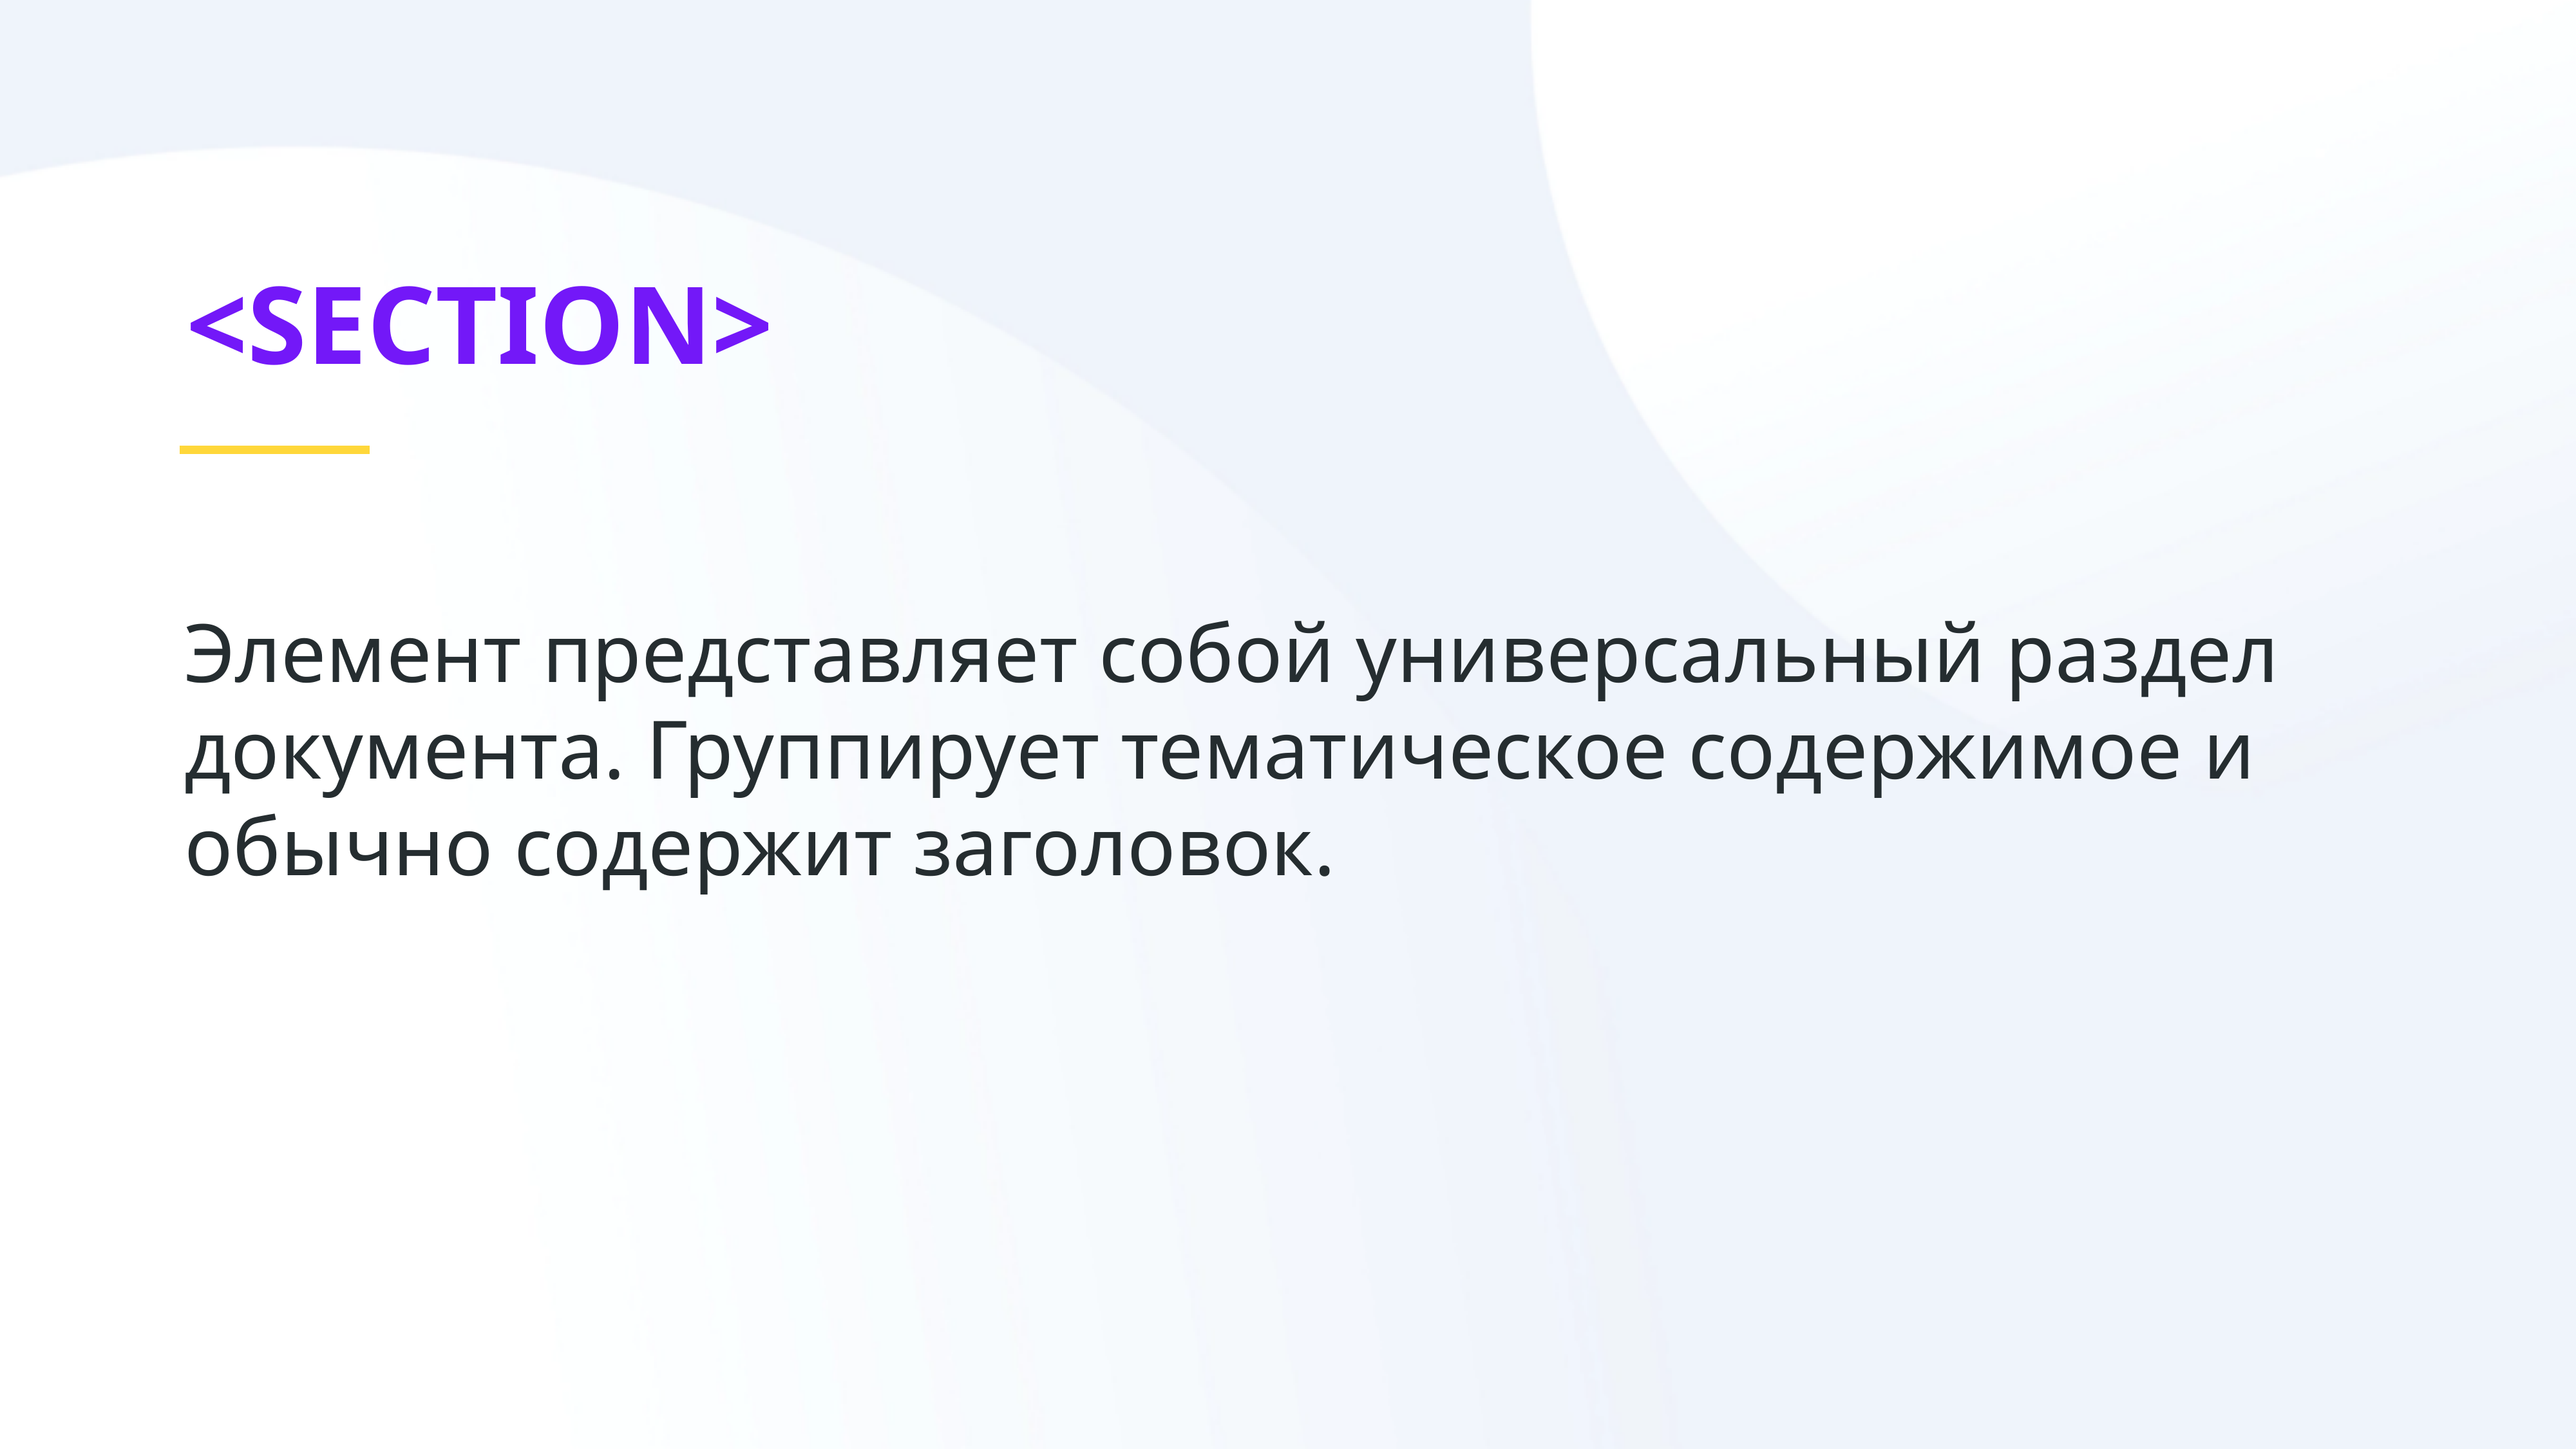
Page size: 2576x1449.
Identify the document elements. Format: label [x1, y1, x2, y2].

text_box [179, 252, 1508, 523]
picture [0, 0, 2576, 1449]
